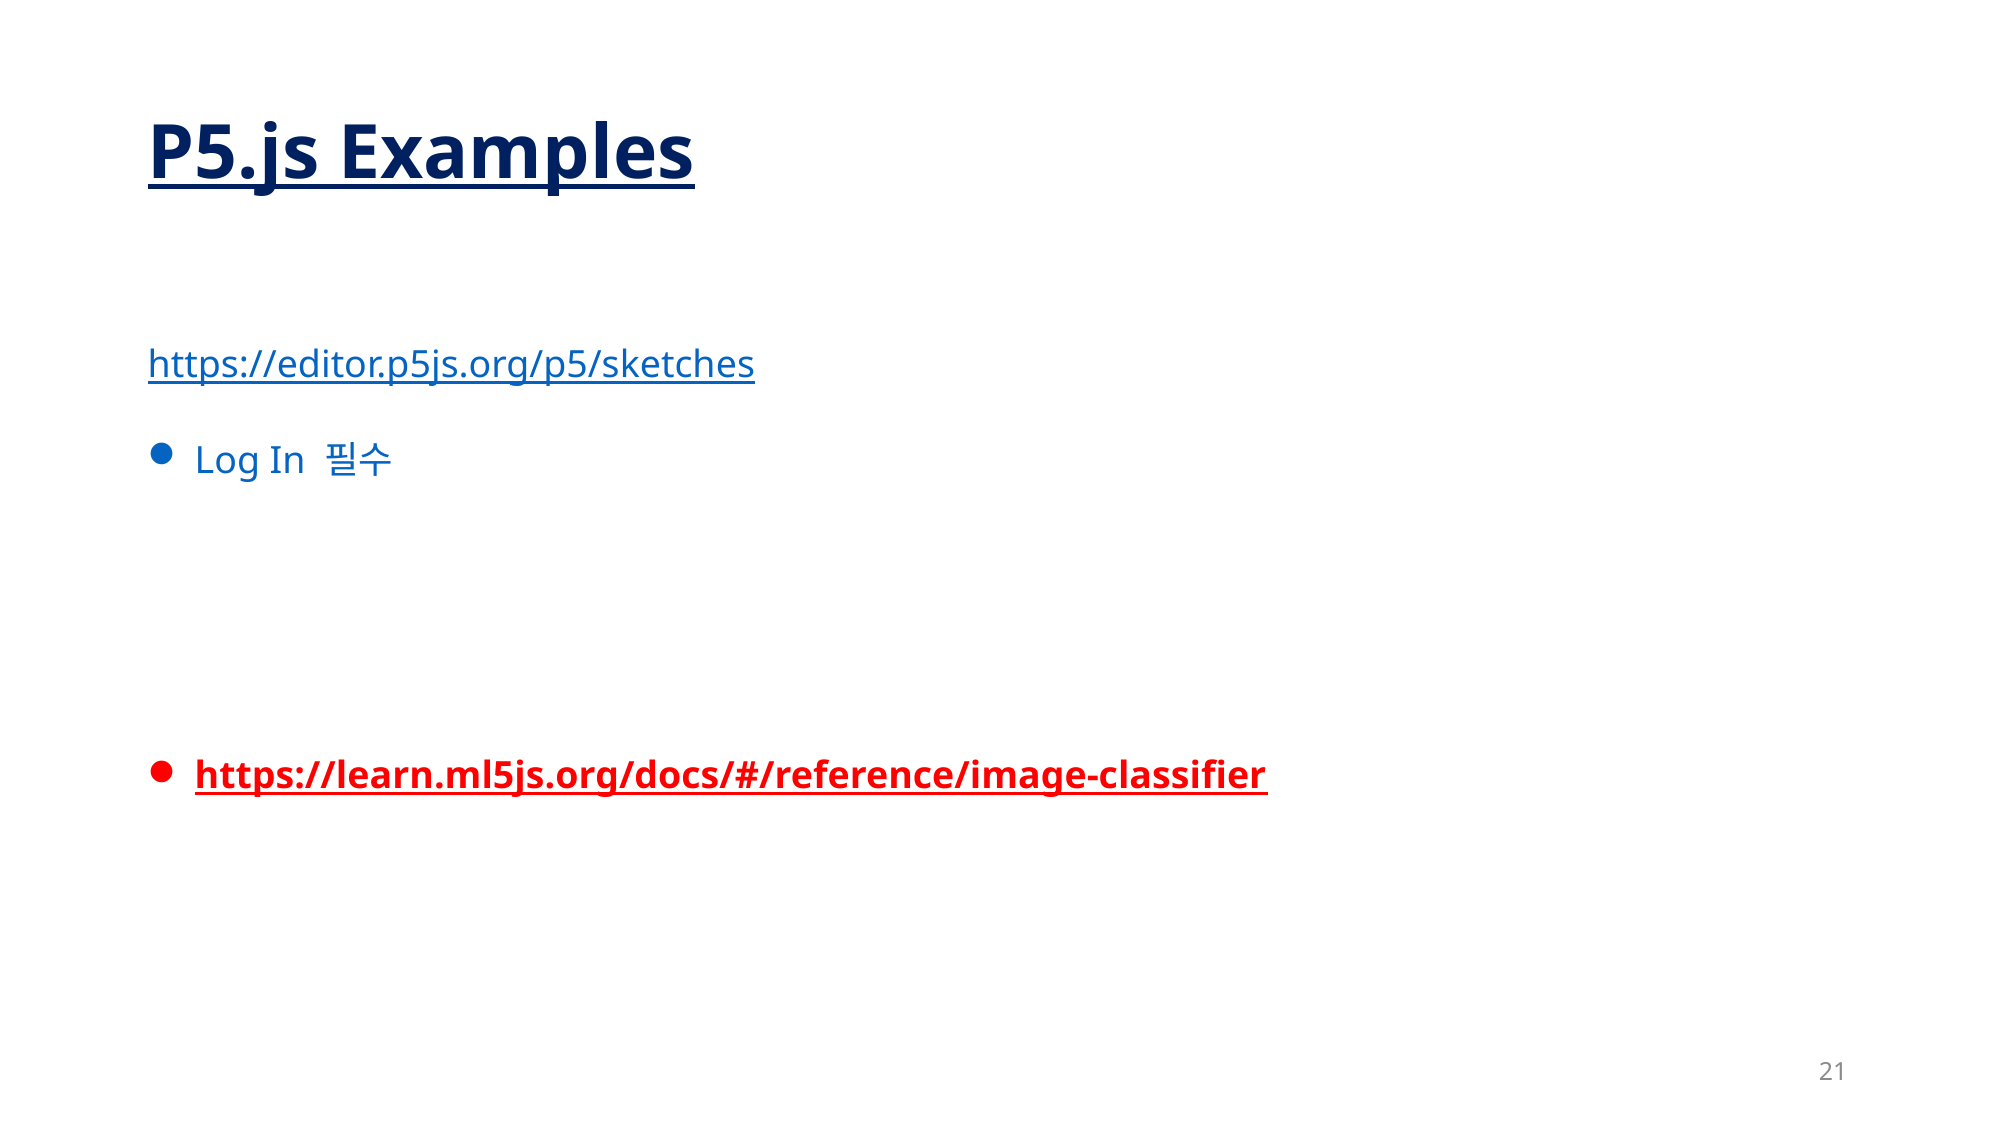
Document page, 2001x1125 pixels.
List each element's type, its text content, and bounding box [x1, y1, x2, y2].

text_box P5.js Examples https://editor.p5js.org/p5/sketches Log In 필수 https://learn.ml5js.org/docs/#/reference/image-classifier [132, 95, 1283, 810]
slide_number 21 [1412, 1042, 1863, 1103]
